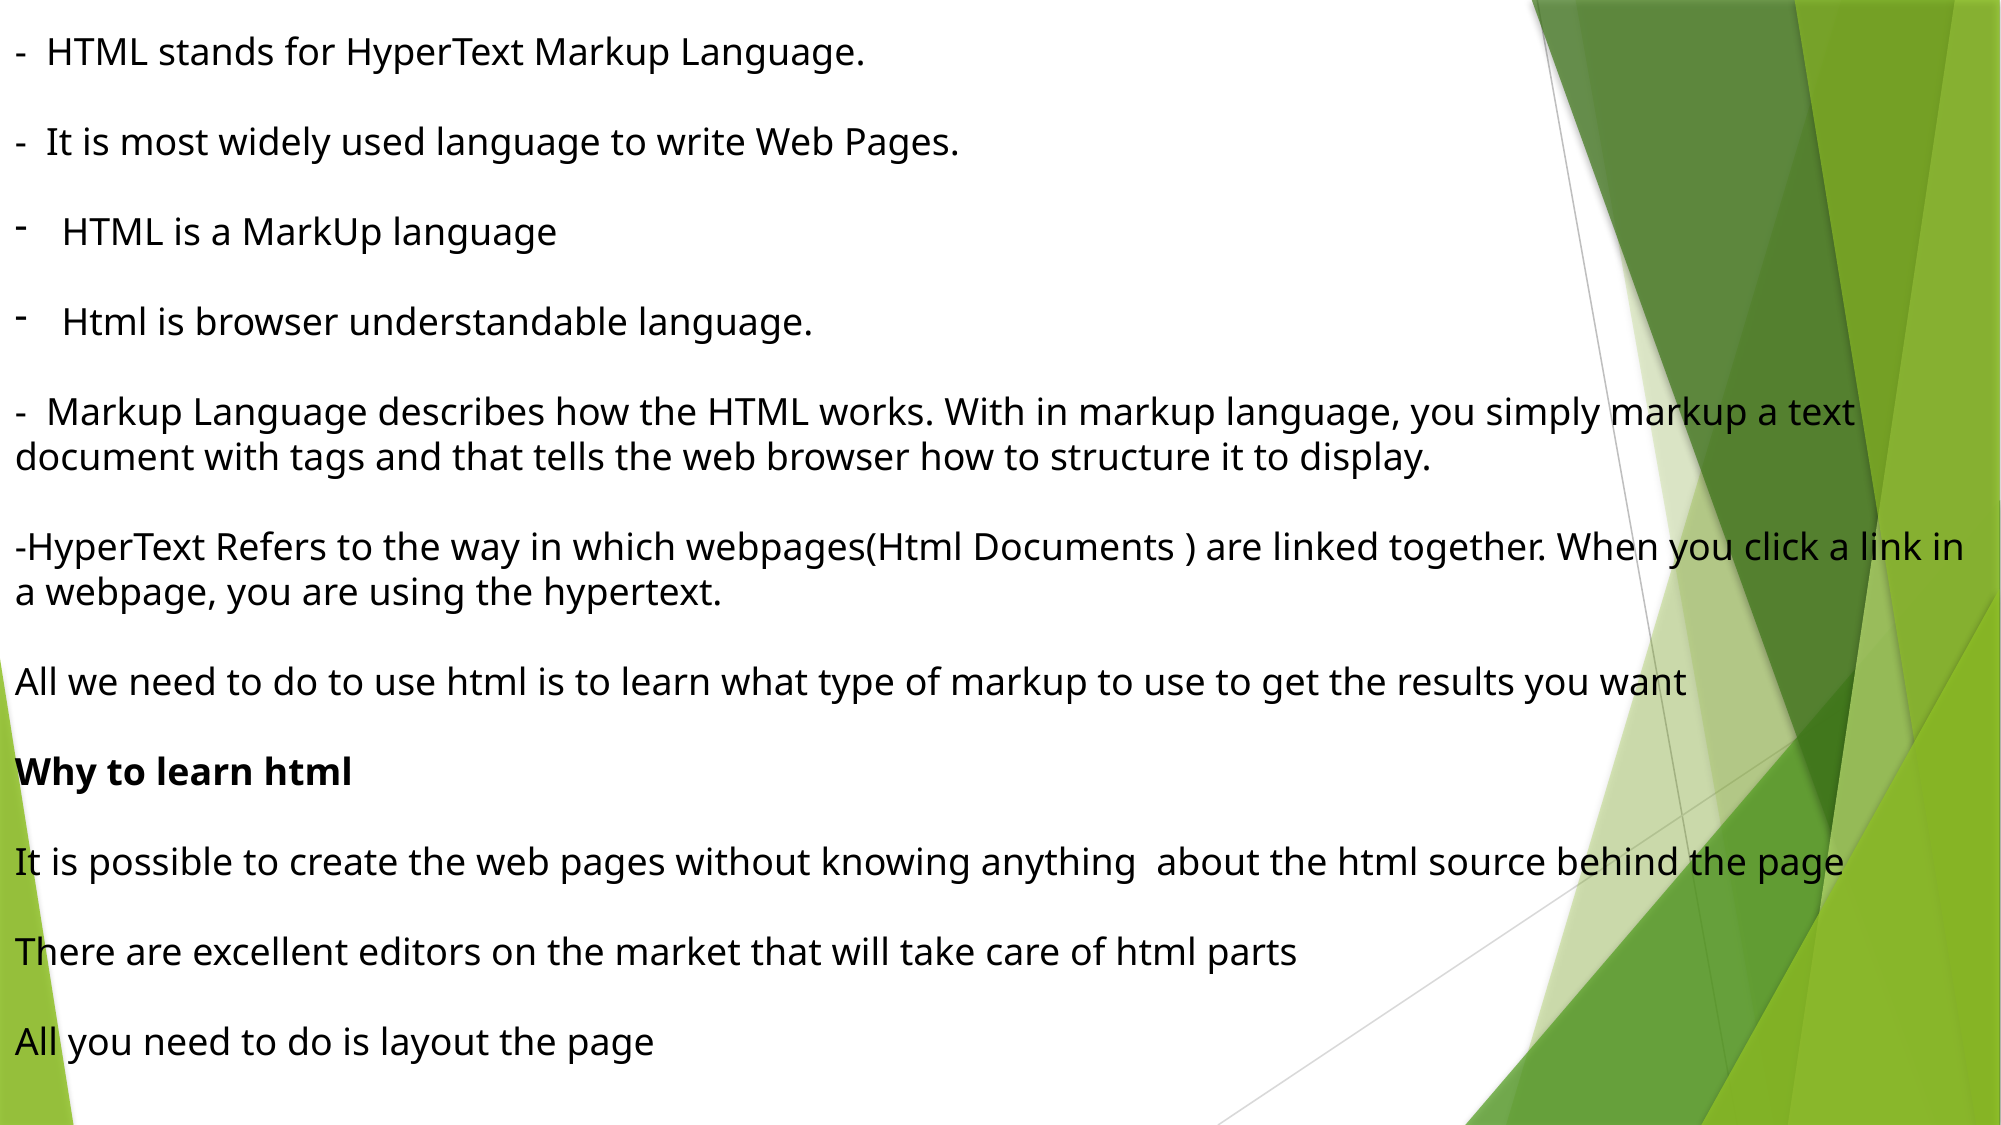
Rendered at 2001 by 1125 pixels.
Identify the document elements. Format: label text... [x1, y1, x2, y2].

text_box - HTML stands for HyperText Markup Language. - It is most widely used language to write Web Pages. HTML is a MarkUp language Html is browser understandable language. - Markup Language describes how the HTML works. With in markup language, you simply markup a text document with tags and that tells the web browser how to structure it to display. -HyperText Refers to the way in which webpages(Html Documents ) are linked together. When you click a link in a webpage, you are using the hypertext. All we need to do to use html is to learn what type of markup to use to get the results you want Why to learn html It is possible to create the web pages without knowing anything about the html source behind the page There are excellent editors on the market that will take care of html parts All you need to do is layout the page [0, 21, 2000, 1071]
